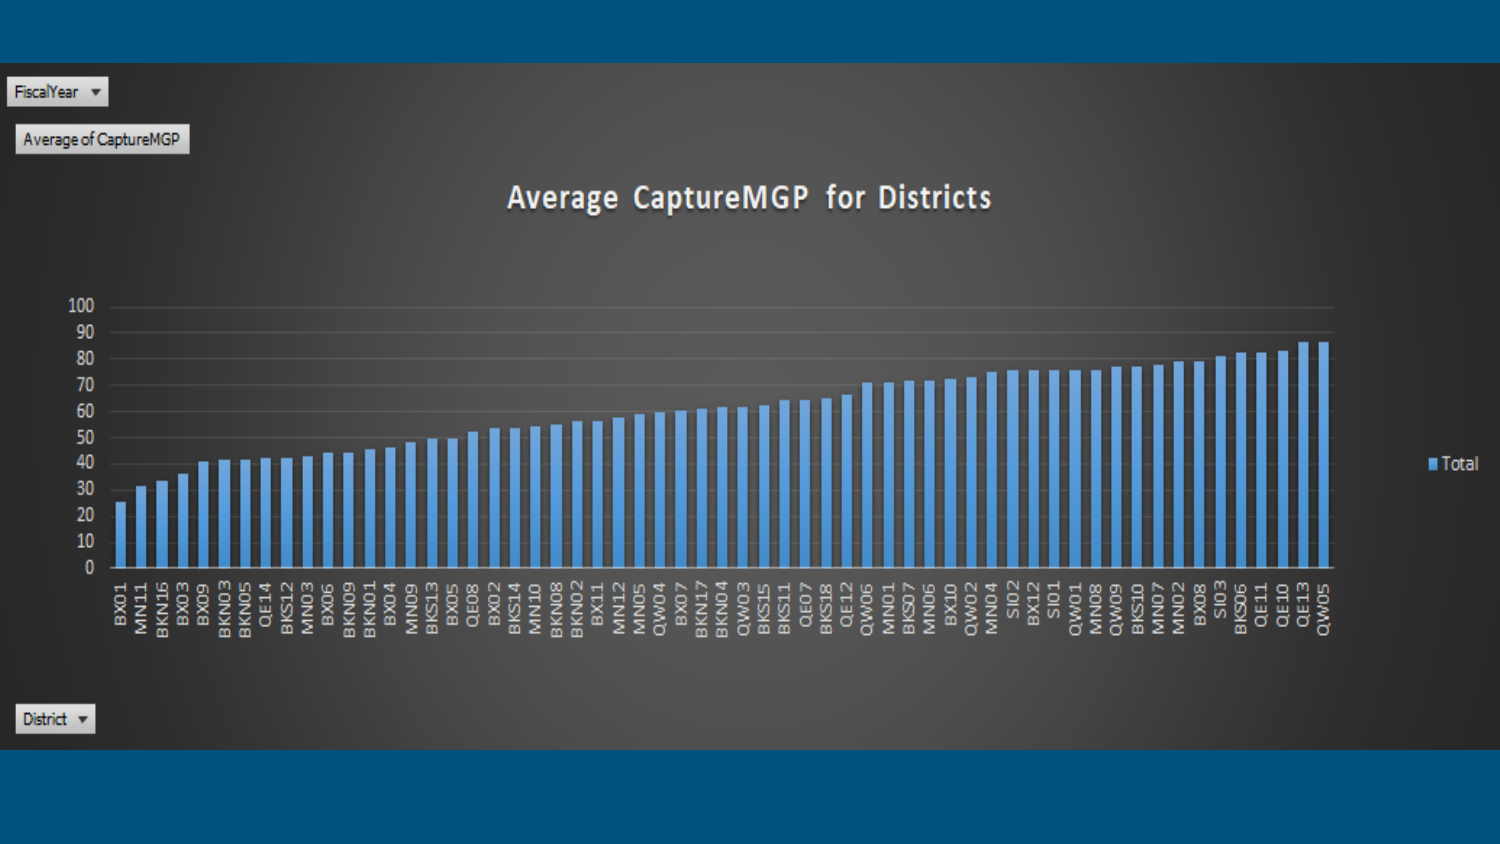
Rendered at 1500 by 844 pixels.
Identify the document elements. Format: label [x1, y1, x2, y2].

picture [0, 64, 1500, 749]
